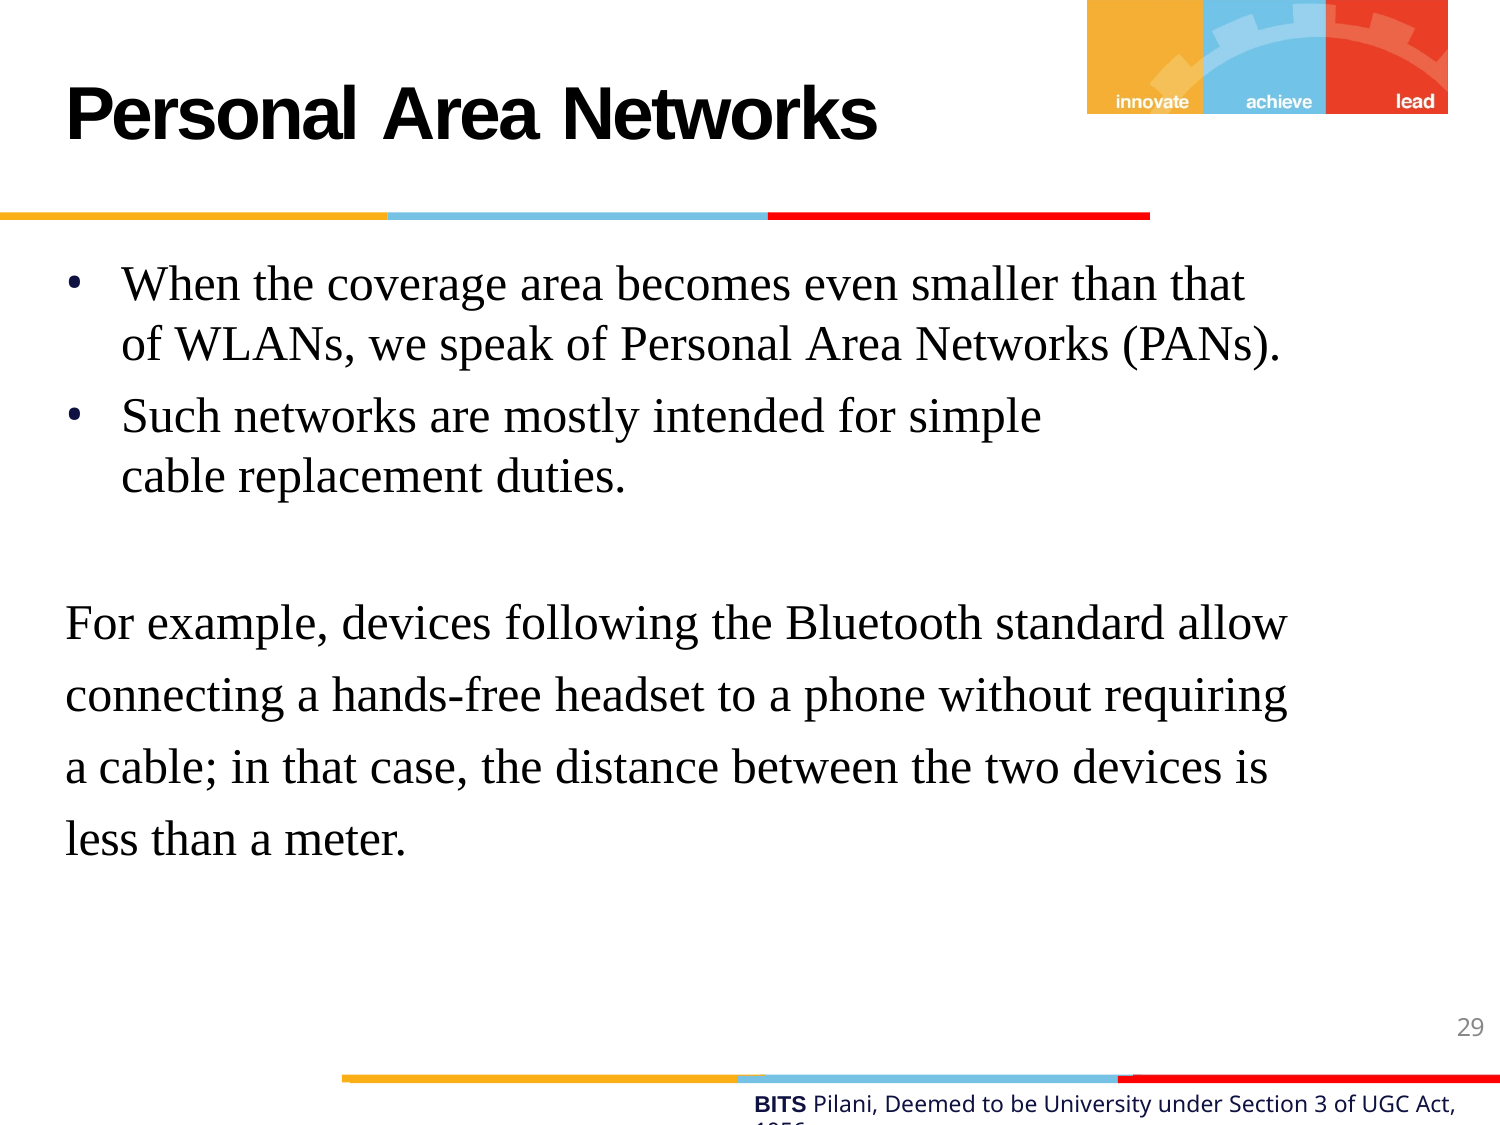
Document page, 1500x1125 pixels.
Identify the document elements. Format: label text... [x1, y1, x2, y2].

footer BITS Pilani, Deemed to be University under Section 3 of UGC Act, 1956 [752, 1089, 1487, 1125]
text_box When the coverage area becomes even smaller than that of WLANs, we speak of Personal Area Networks (PANs). Such networks are mostly intended for simple cable replacement duties. For example, devices following the Bluetooth standard allow connecting a hands-free headset to a phone without requiring a cable; in that case, the distance between the two devices is less than a meter. [62, 248, 1322, 866]
title Personal Area Networks [62, 24, 1063, 253]
slide_number 29 [1450, 1015, 1494, 1125]
picture [1087, 0, 1448, 114]
